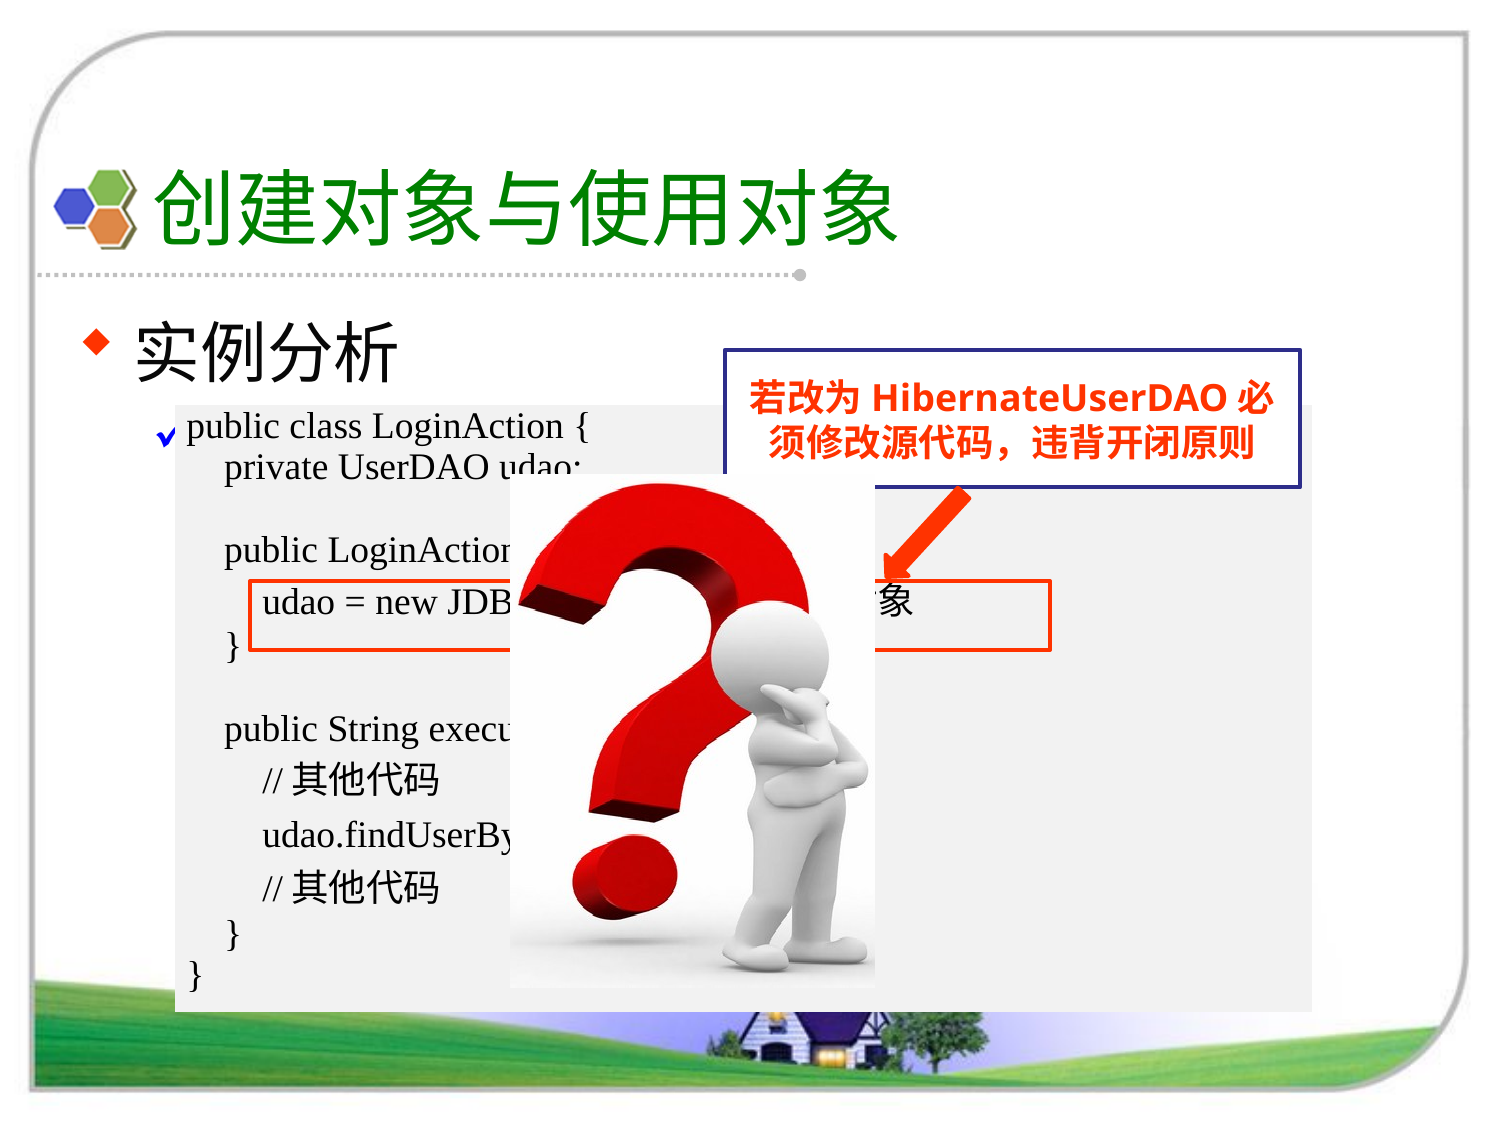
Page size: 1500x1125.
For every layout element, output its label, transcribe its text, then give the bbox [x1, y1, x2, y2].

text_box 若改为HibernateUserDAO必须修改源代码，违背开闭原则 [723, 348, 1302, 489]
text_box [0, 0, 1500, 75]
text_box [880, 579, 1052, 652]
text_box [248, 579, 504, 652]
title 创建对象与使用对象 [137, 149, 1175, 263]
picture [0, 75, 1500, 1125]
list 实例分析 使用new关键字创建对象 [62, 287, 1413, 963]
text_box [883, 485, 972, 579]
table_header public class LoginAction { private UserDAO udao; public LoginAction() { udao = new JDBCUserDAO(); //创建对象 } public String execute() { //其他代码 udao.findUserById(); //使用对象 //其他代码 } } [175, 405, 1312, 1012]
